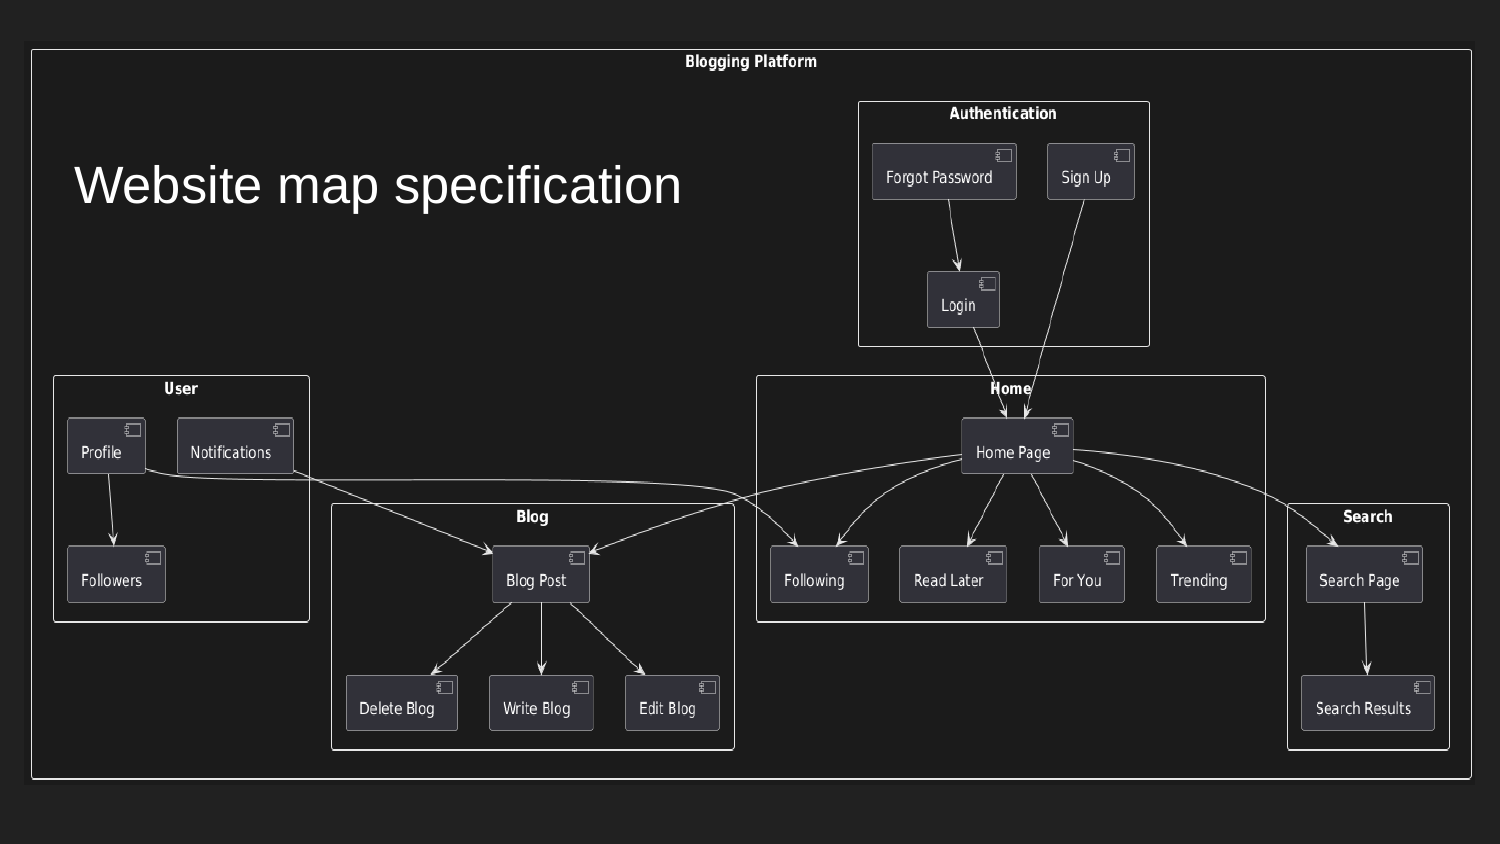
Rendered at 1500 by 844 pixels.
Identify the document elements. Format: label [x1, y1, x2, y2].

picture [24, 40, 1476, 785]
